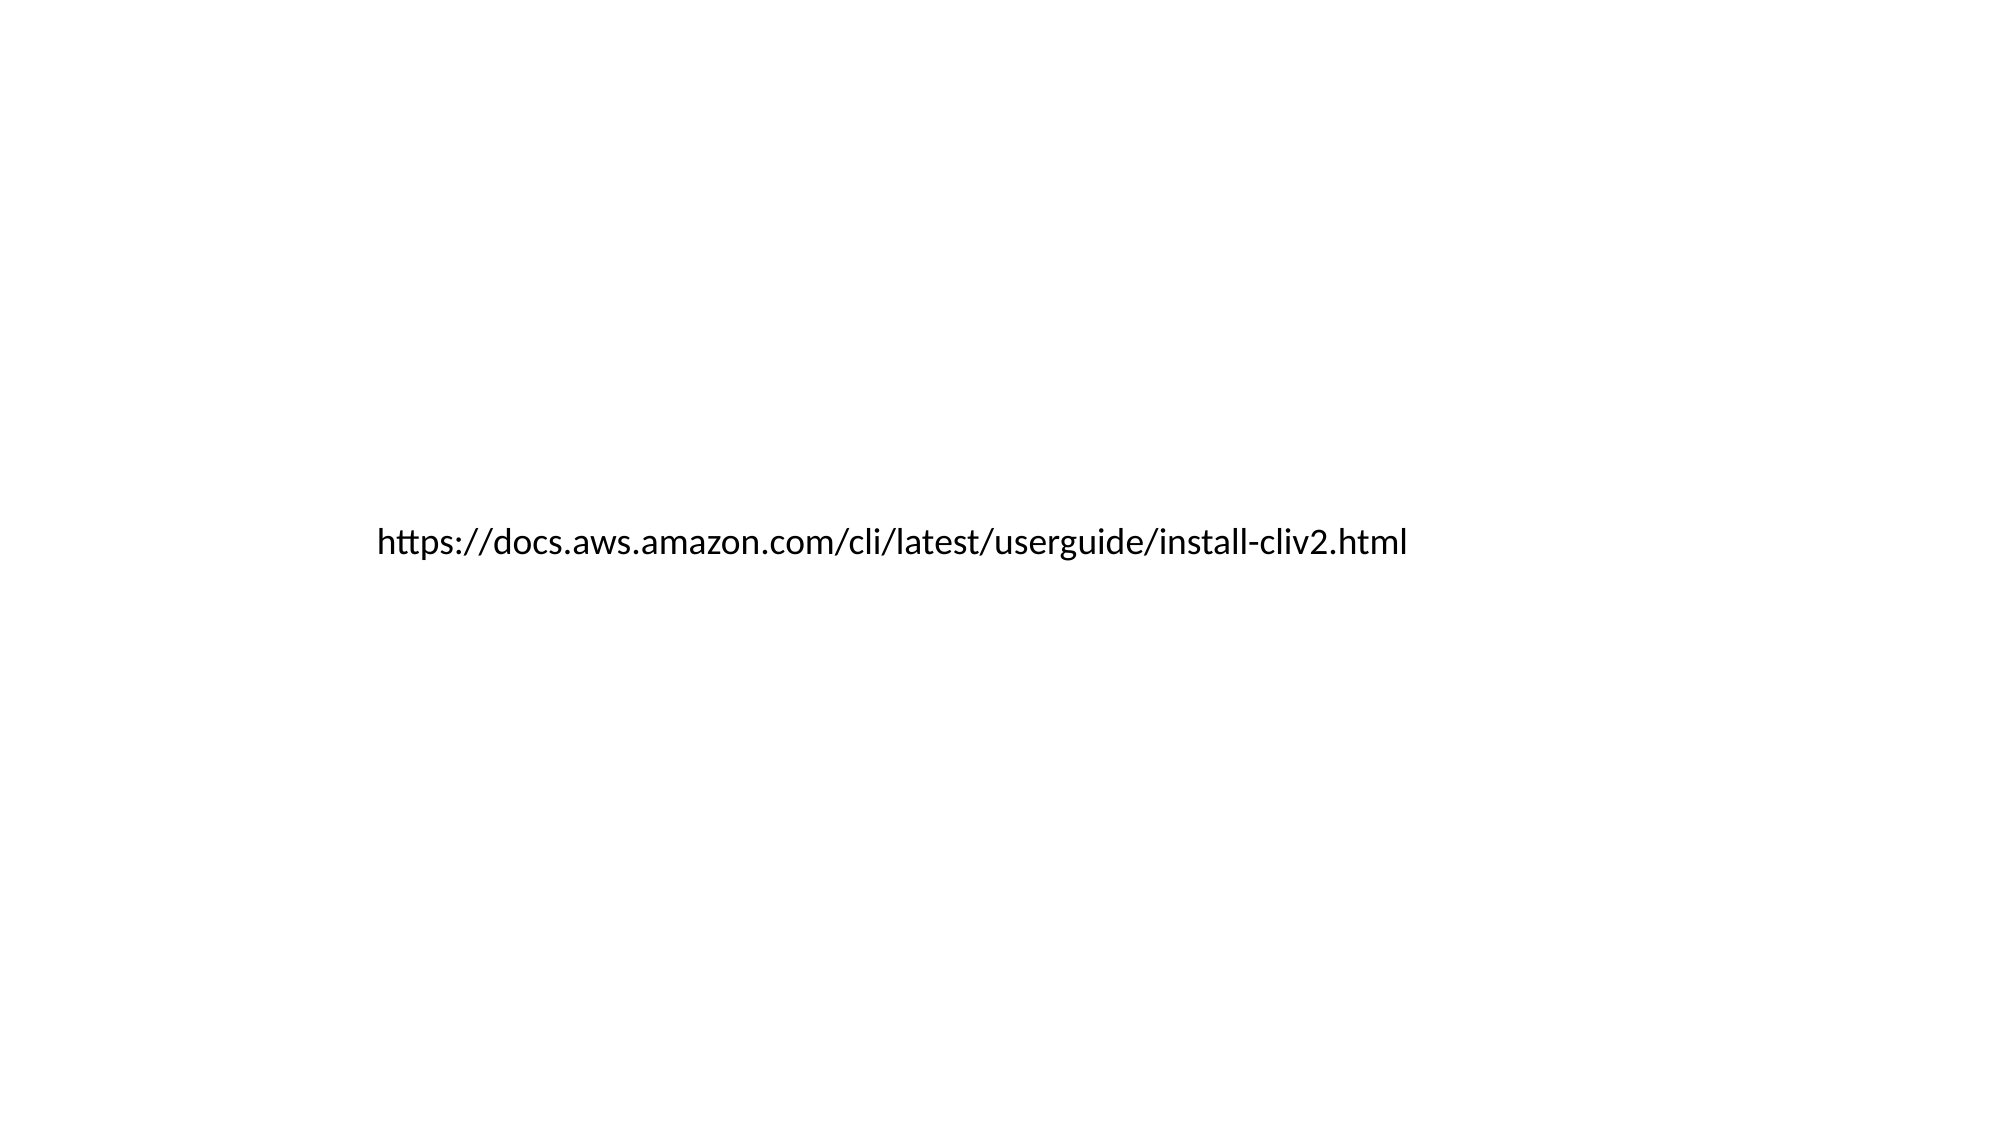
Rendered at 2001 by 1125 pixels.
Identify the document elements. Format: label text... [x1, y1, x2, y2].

text_box https://docs.aws.amazon.com/cli/latest/userguide/install-cliv2.html [362, 509, 1500, 570]
